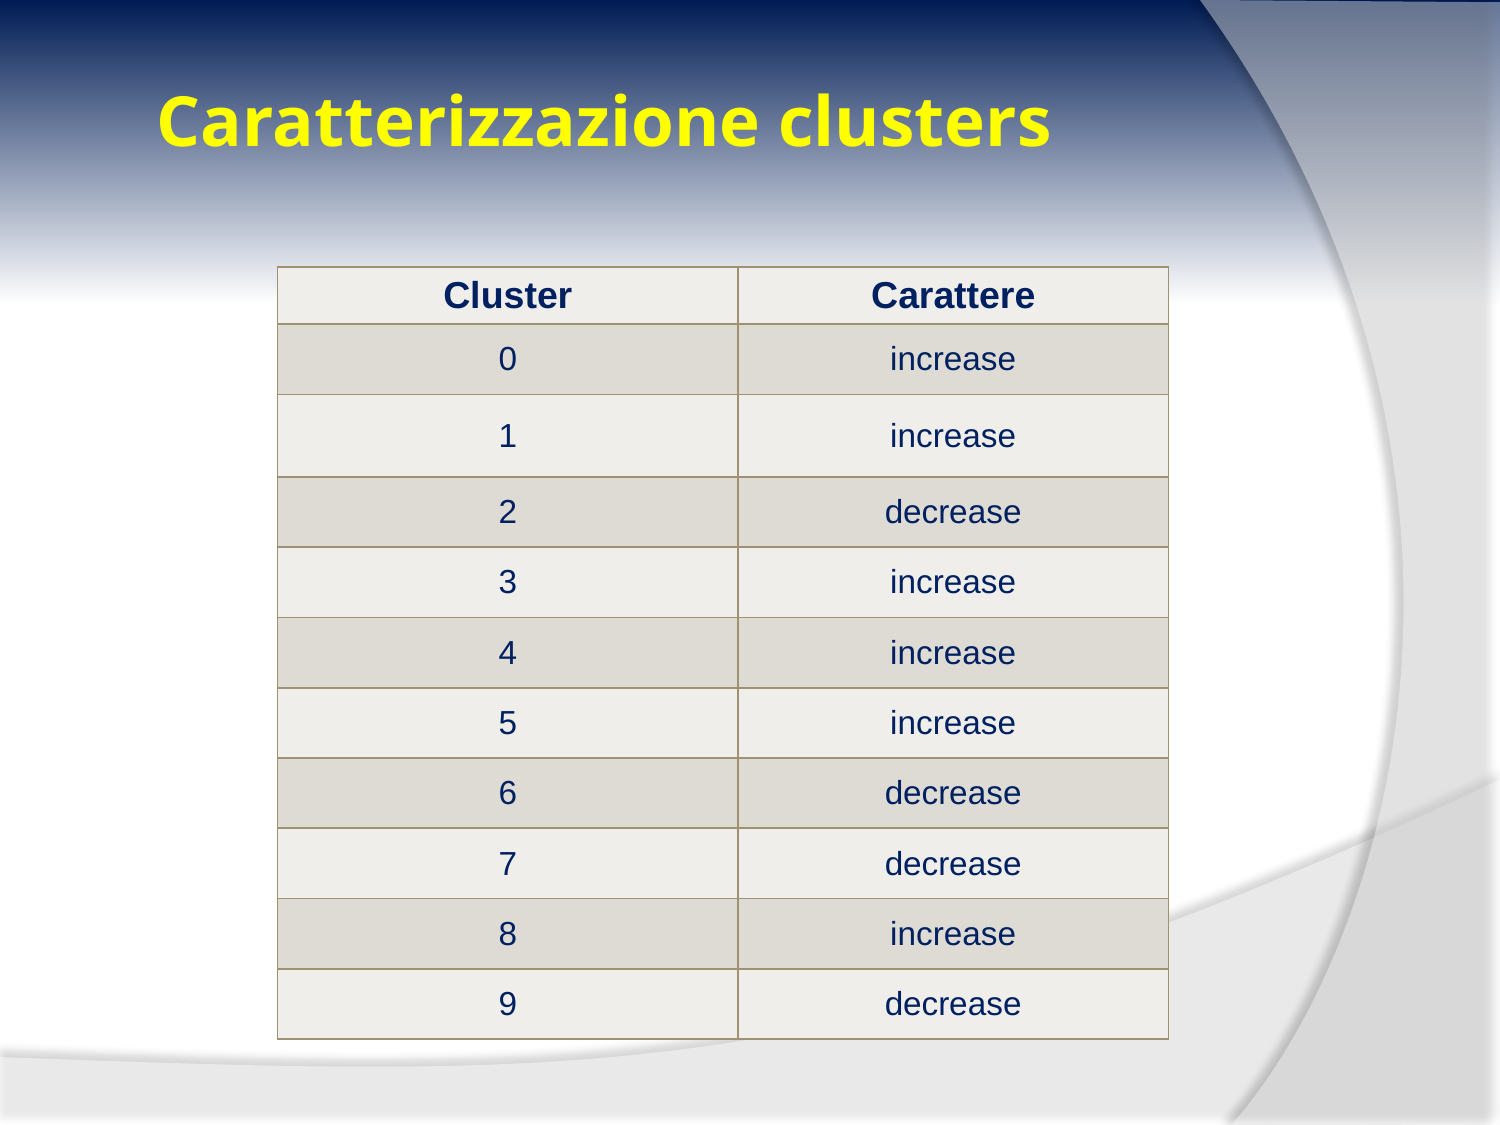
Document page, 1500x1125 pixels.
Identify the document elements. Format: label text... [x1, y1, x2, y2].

table_cell 6 [278, 759, 737, 827]
table_cell 5 [278, 689, 737, 757]
table_cell increase [739, 618, 1168, 687]
title Caratterizzazione clusters [149, 42, 1260, 195]
table_cell increase [739, 899, 1168, 968]
table_cell decrease [739, 970, 1168, 1038]
table_cell decrease [739, 759, 1168, 827]
table_cell 2 [278, 478, 737, 546]
table_cell increase [739, 548, 1168, 617]
table_cell increase [739, 689, 1168, 757]
table_cell increase [739, 325, 1168, 394]
table_cell 8 [278, 899, 737, 968]
table_cell decrease [739, 478, 1168, 546]
table_cell 3 [278, 548, 737, 617]
table_header Carattere [739, 268, 1168, 323]
table_cell 1 [278, 395, 737, 476]
table_cell 9 [278, 970, 737, 1038]
table_cell 0 [278, 325, 737, 394]
table_cell 4 [278, 618, 737, 687]
table_cell 7 [278, 829, 737, 898]
table_cell increase [739, 395, 1168, 476]
table_header Cluster [278, 268, 737, 323]
table_cell decrease [739, 829, 1168, 898]
